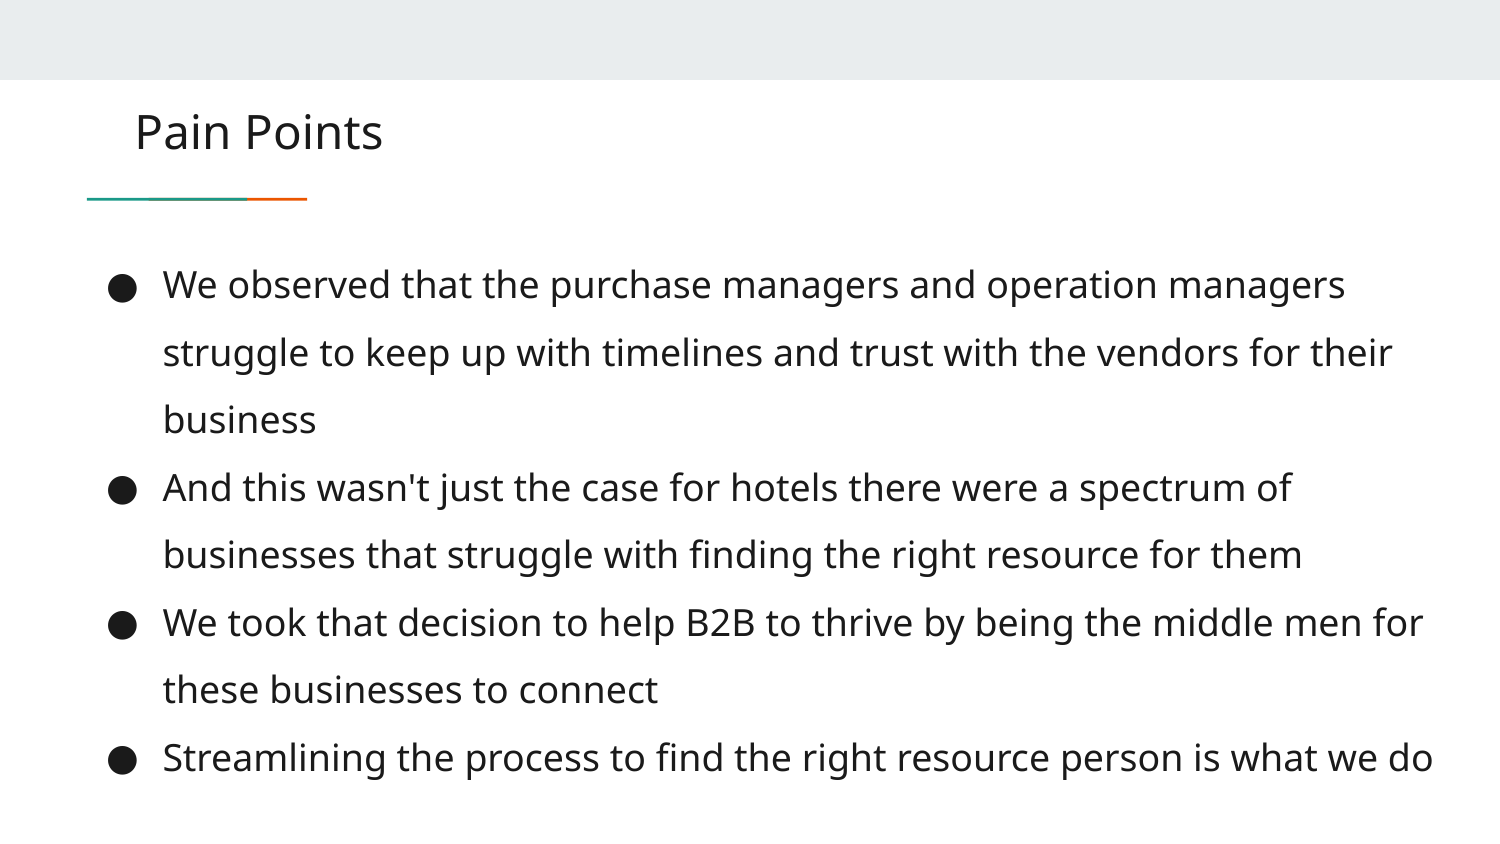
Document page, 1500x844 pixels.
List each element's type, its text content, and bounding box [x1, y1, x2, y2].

list We observed that the purchase managers and operation managers struggle to keep up with timelines and trust with the vendors for their business And this wasn't just the case for hotels there were a spectrum of businesses that struggle with finding the right resource for them We took that decision to help B2B to thrive by being the middle men for these businesses to connect Streamlining the process to find the right resource person is what we do [72, 223, 1457, 814]
title Pain Points [119, 86, 1381, 175]
